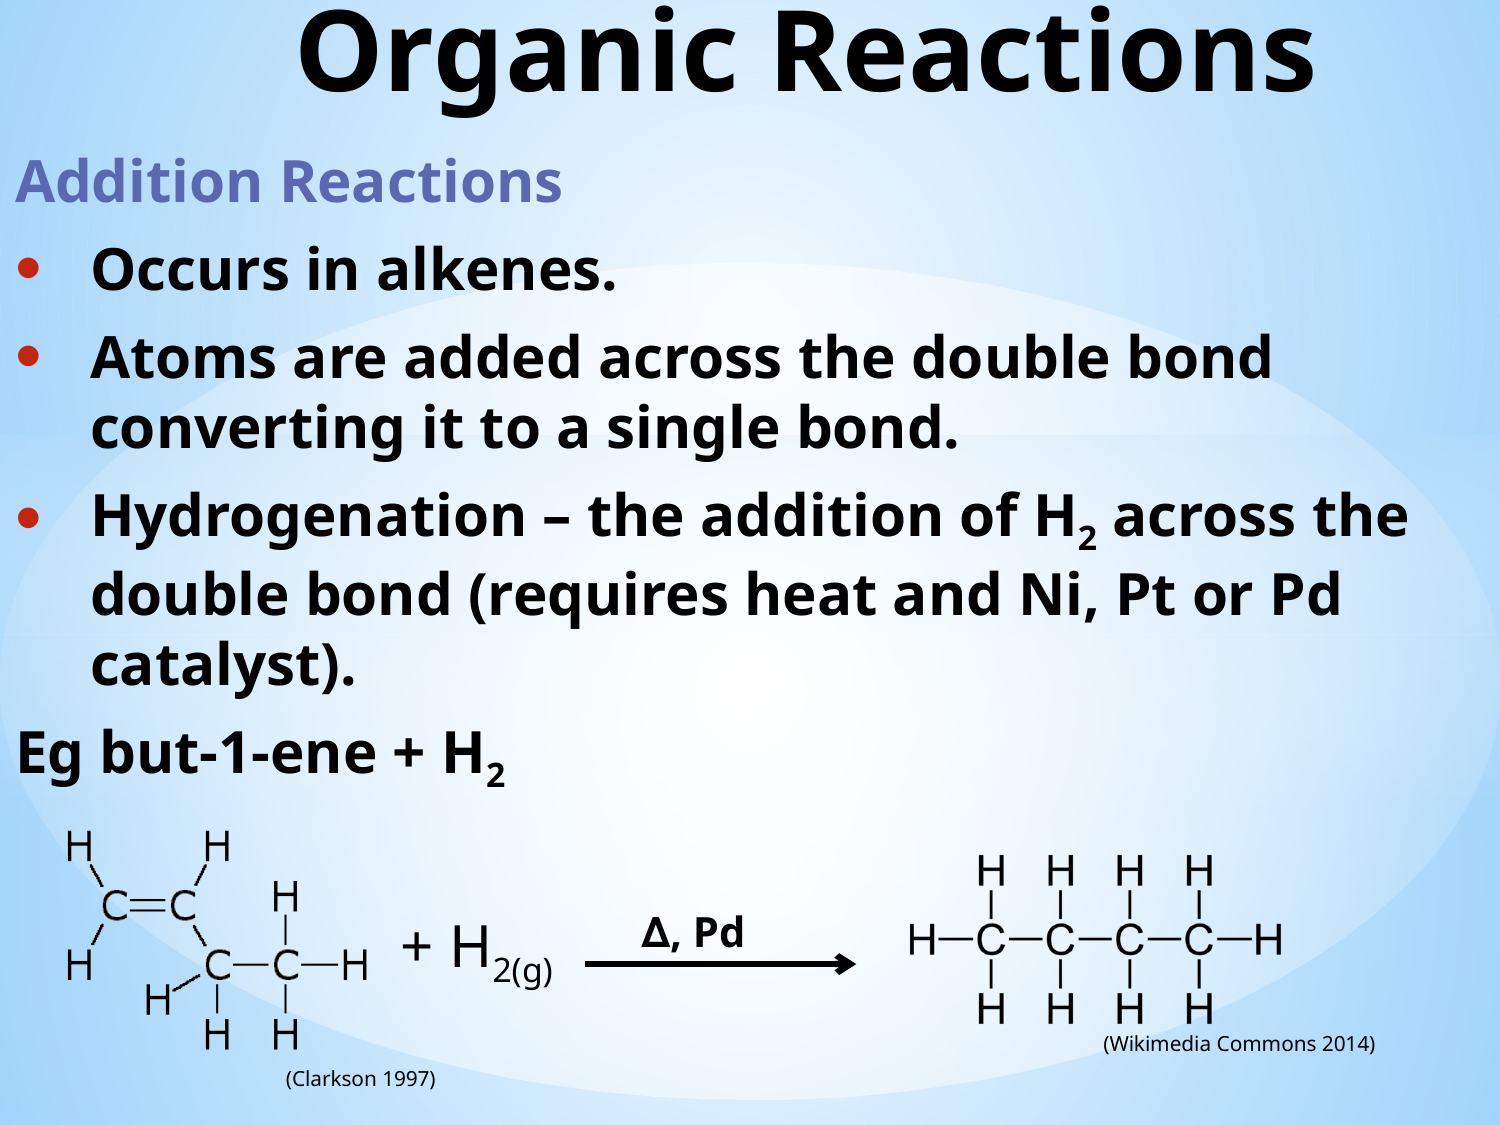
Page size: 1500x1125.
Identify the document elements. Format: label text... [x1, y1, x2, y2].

text_box (Clarkson 1997) [271, 1066, 451, 1098]
subtitle Addition Reactions Occurs in alkenes. Atoms are added across the double bond converting it to a single bond. Hydrogenation – the addition of H2 across the double bond (requires heat and Ni, Pt or Pd catalyst). Eg but-1-ene + H2 [0, 137, 1500, 820]
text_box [64, 819, 1299, 1059]
title Organic Reactions [183, 0, 1400, 137]
text_box (Wikimedia Commons 2014) [1301, 1023, 1391, 1063]
